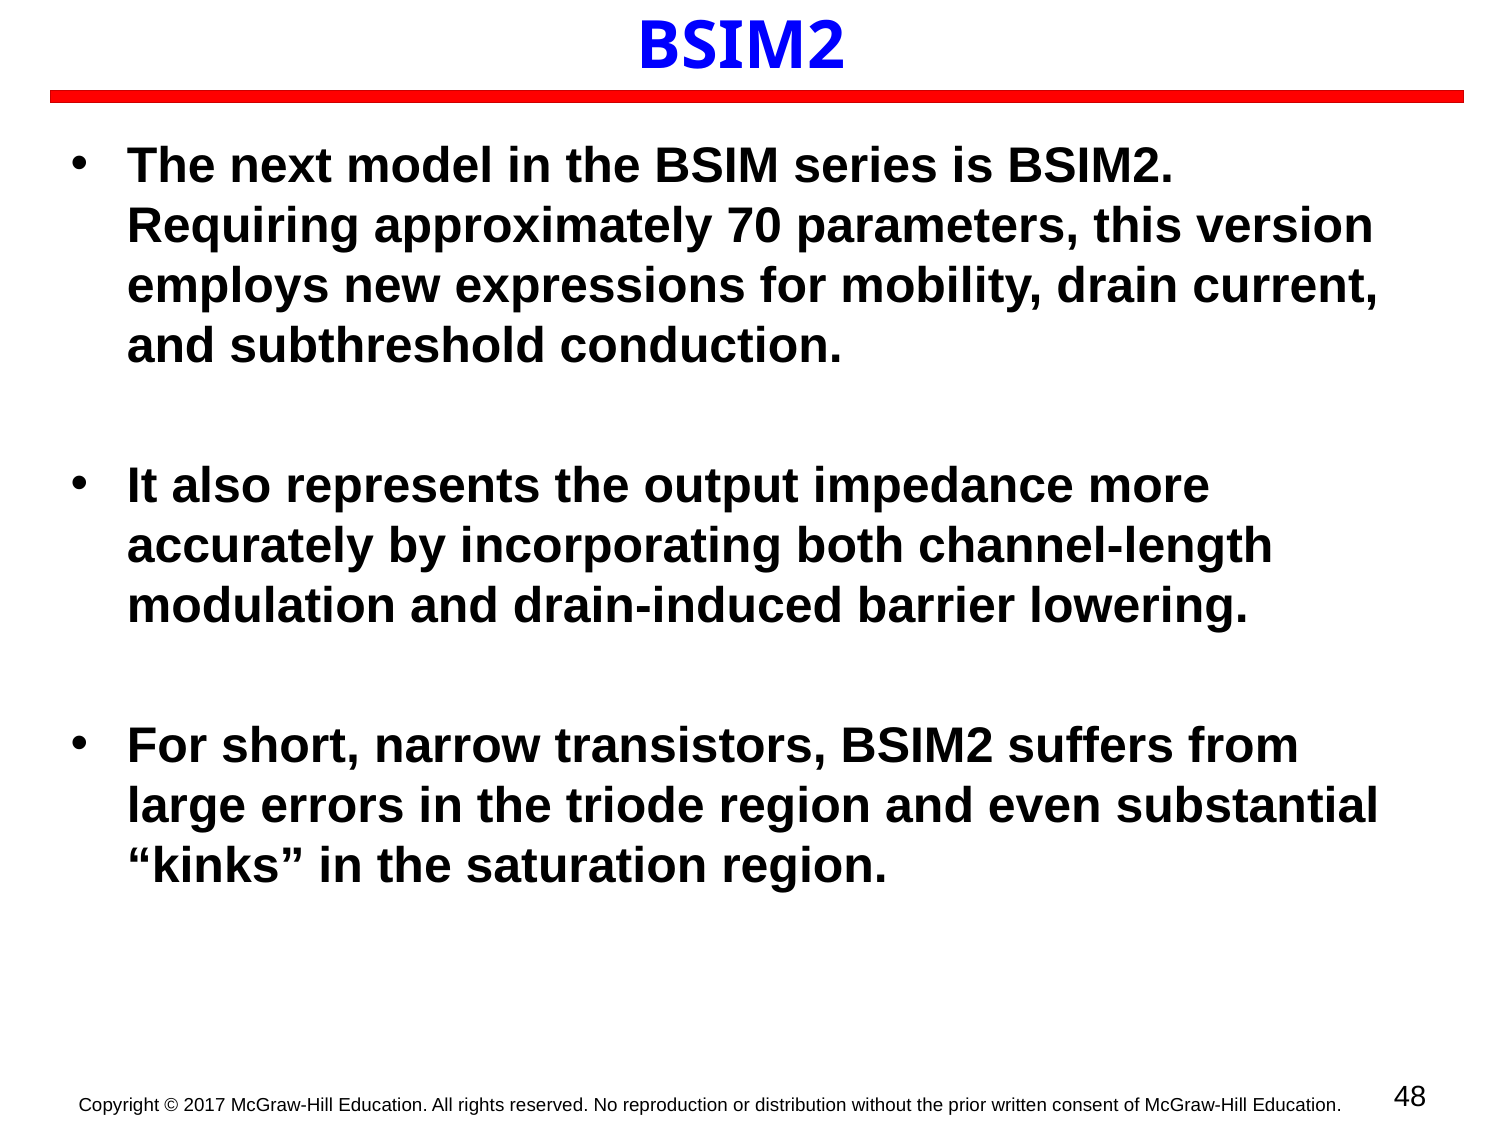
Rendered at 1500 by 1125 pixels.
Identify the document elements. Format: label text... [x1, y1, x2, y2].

title BSIM2 [74, 0, 1426, 89]
slide_number 48 [1341, 1069, 1479, 1120]
text_box The next model in the BSIM series is BSIM2. Requiring approximately 70 parameters, this version employs new expressions for mobility, drain current, and subthreshold conduction. It also represents the output impedance more accurately by incorporating both channel-length modulation and drain-induced barrier lowering. For short, narrow transistors, BSIM2 suffers from large errors in the triode region and even substantial “kinks” in the saturation region. [55, 125, 1425, 900]
